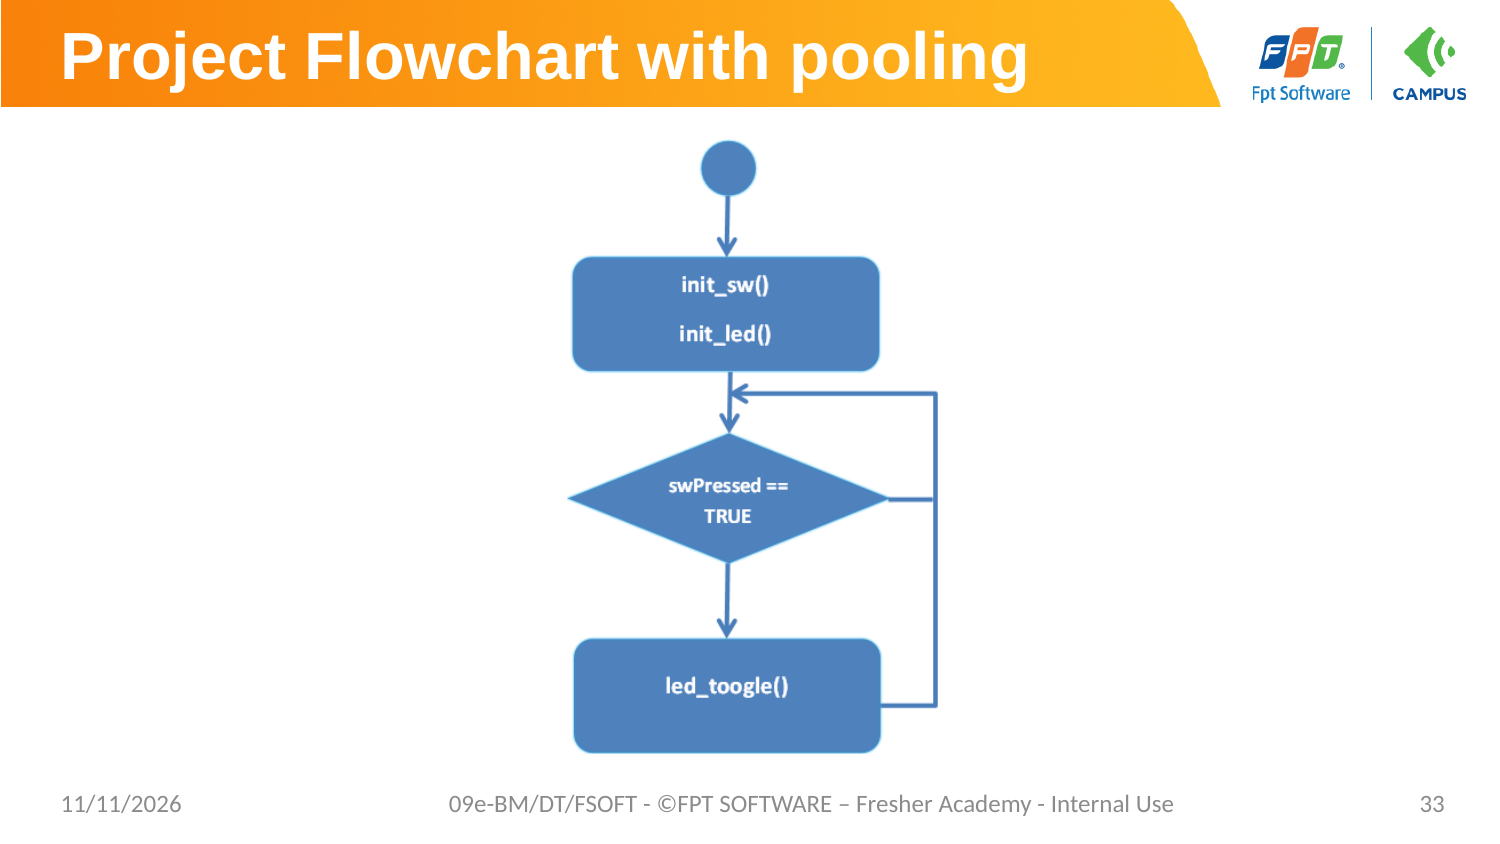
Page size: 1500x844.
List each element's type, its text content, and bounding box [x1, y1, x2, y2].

title Project Flowchart with pooling [45, 0, 1176, 106]
picture [1, 0, 1499, 844]
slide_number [45, 782, 270, 827]
slide_number 33 [1350, 782, 1461, 827]
footer 09e-BM/DT/FSOFT - ©FPT SOFTWARE – Fresher Academy - Internal Use [289, 782, 1335, 827]
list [566, 139, 939, 754]
